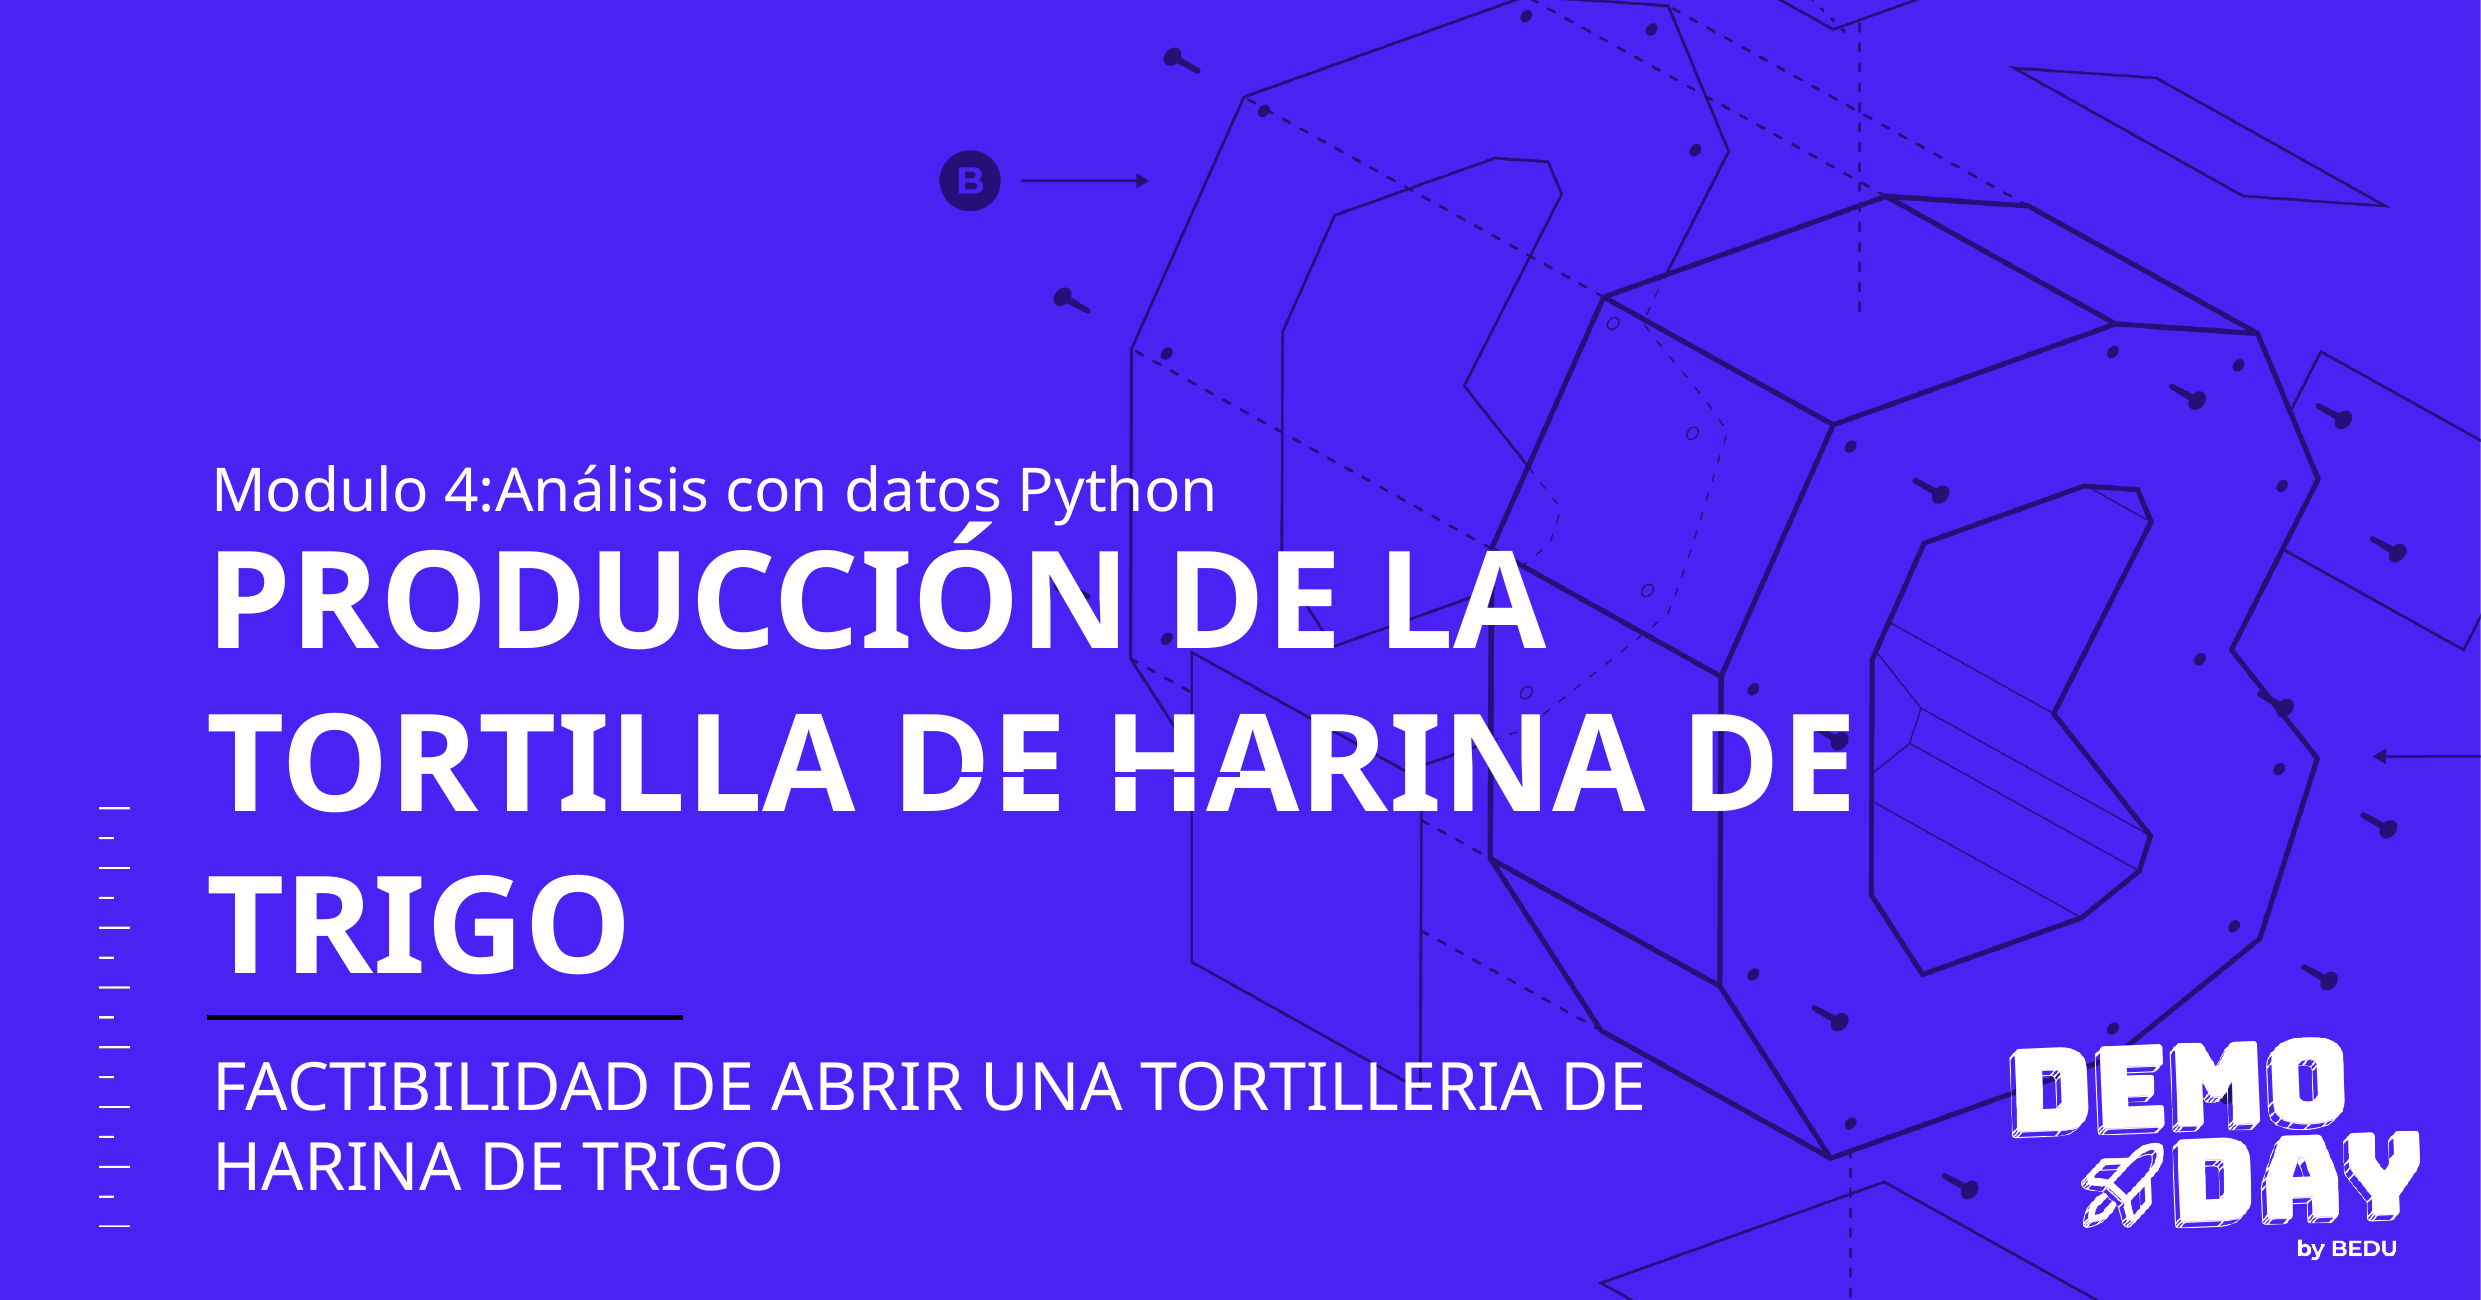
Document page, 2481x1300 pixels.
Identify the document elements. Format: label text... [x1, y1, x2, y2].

text_box FACTIBILIDAD DE ABRIR UNA TORTILLERIA DE HARINA DE TRIGO [188, 1019, 933, 1150]
picture [939, 0, 2481, 1300]
picture [99, 807, 130, 1228]
text_box PRODUCCIÓN DE LA TORTILLA DE HARINA DE TRIGO [181, 644, 933, 870]
text_box Modulo 4:Análisis con datos Python [186, 426, 933, 543]
